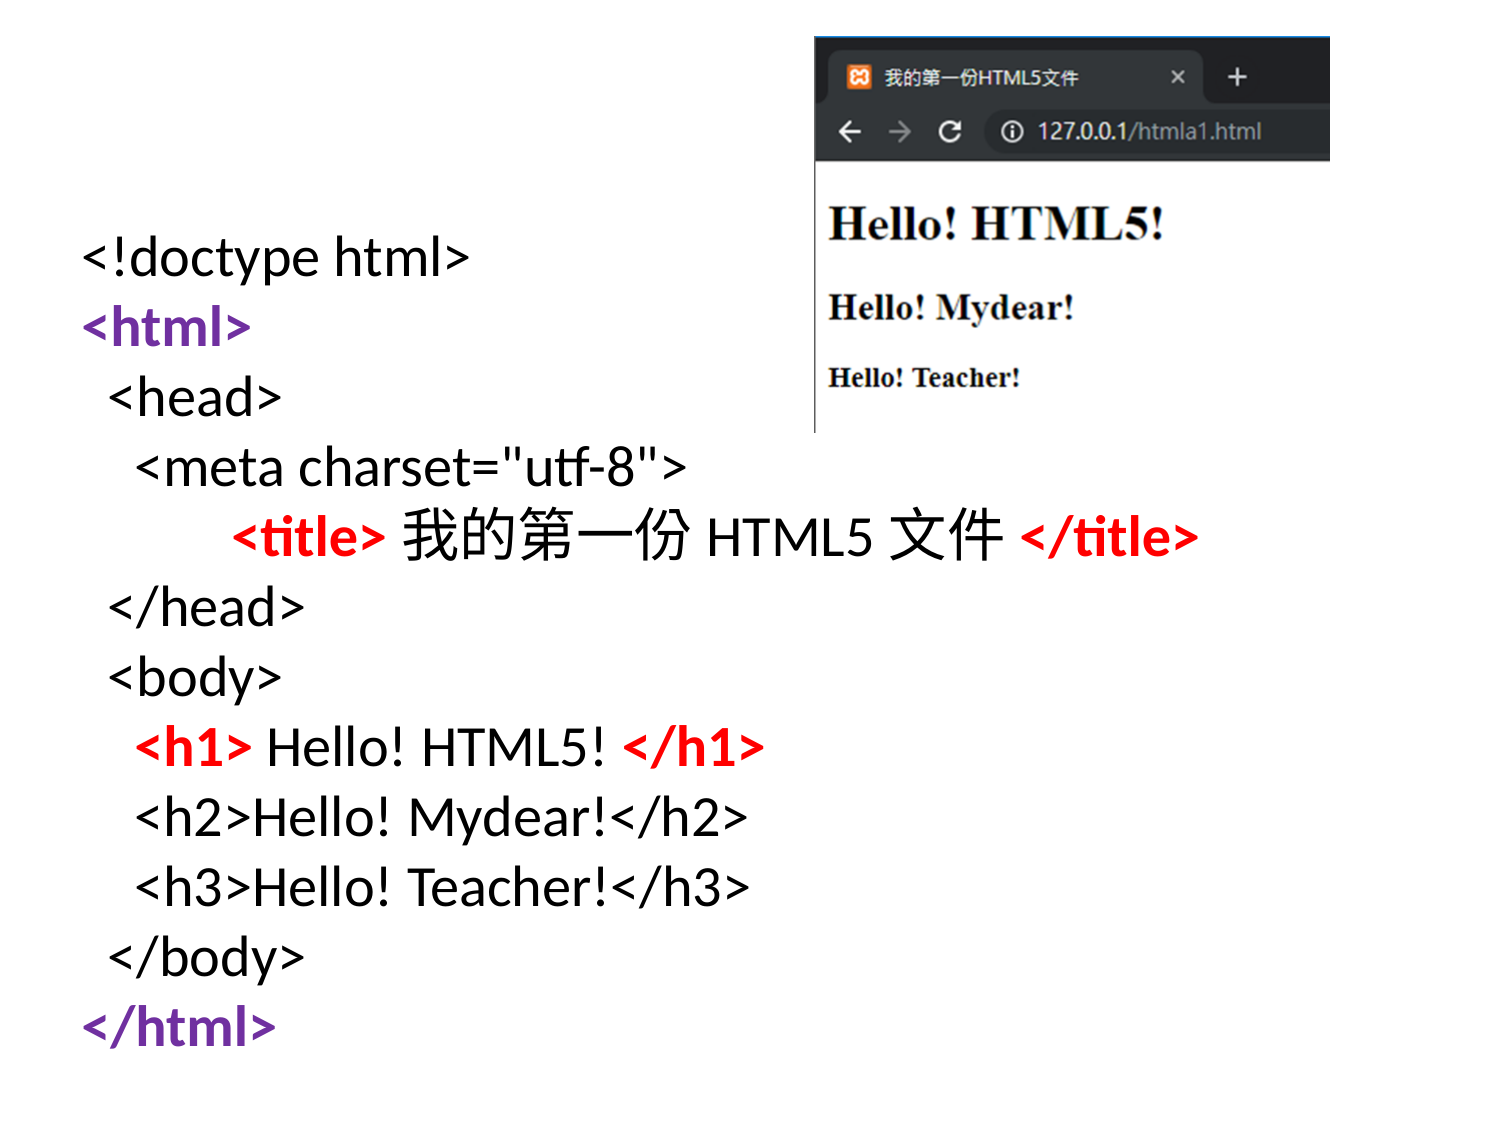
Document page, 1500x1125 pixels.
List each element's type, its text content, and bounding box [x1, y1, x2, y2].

picture [814, 36, 1330, 433]
text_box <!doctype html> <html> <head> <meta charset="utf-8"> <title>我的第一份HTML5文件</title> </head> <body> <h1> Hello! HTML5! </h1> <h2>Hello! Mydear!</h2> <h3>Hello! Teacher!</h3> </body> </html> [66, 210, 1232, 1066]
